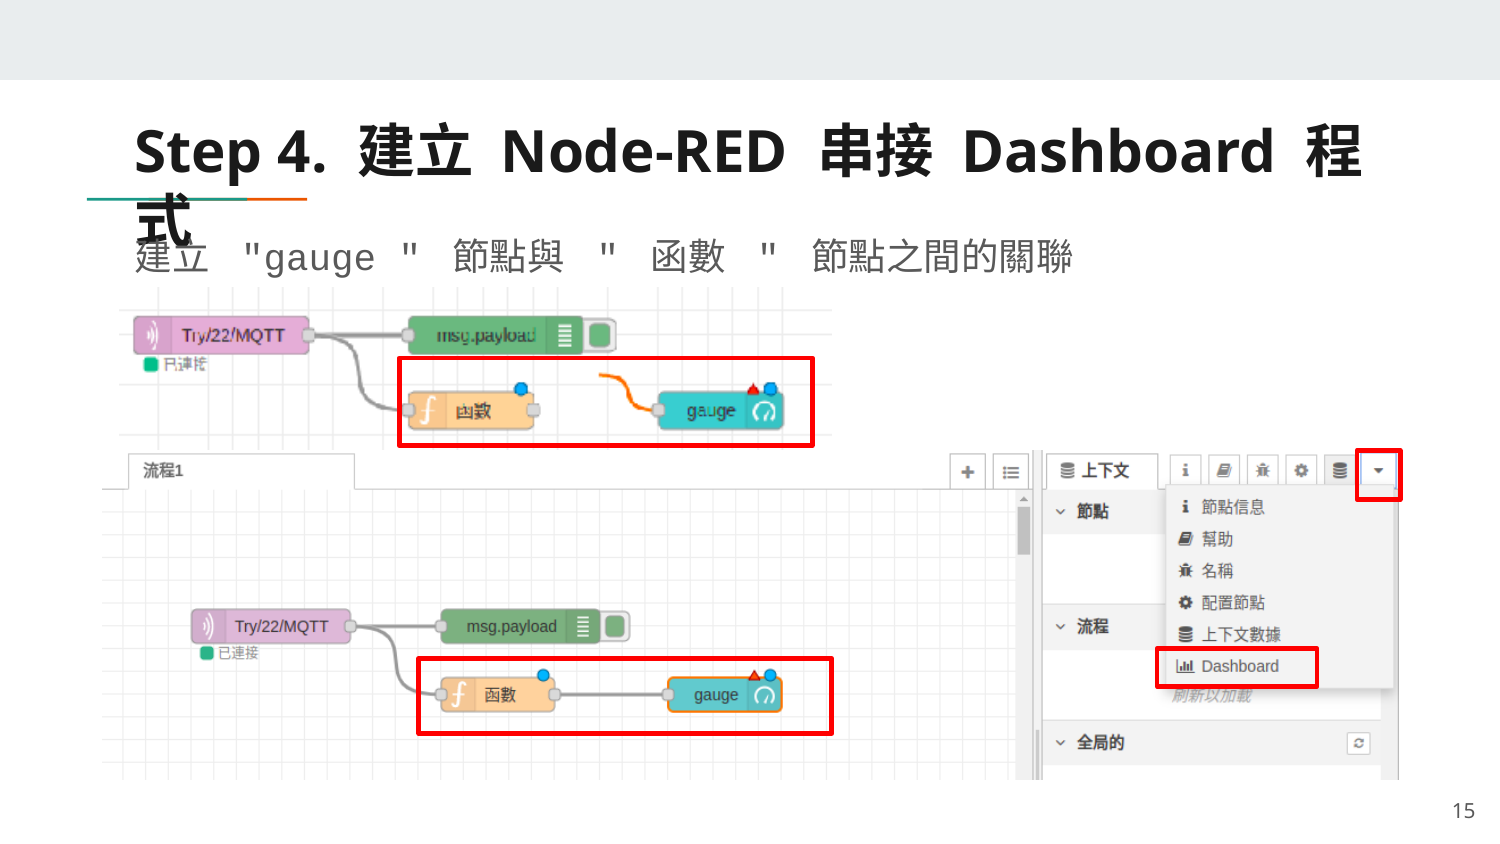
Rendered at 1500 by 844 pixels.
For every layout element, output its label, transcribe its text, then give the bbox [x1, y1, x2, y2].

title Step 4. 建立 Node-RED 串接 Dashboard 程式 [119, 98, 1381, 187]
list 建立 "gauge " 節點與 " 函數 " 節點之間的關聯 [119, 211, 1381, 448]
picture [102, 286, 1399, 780]
slide_number ‹#› [1400, 779, 1491, 844]
